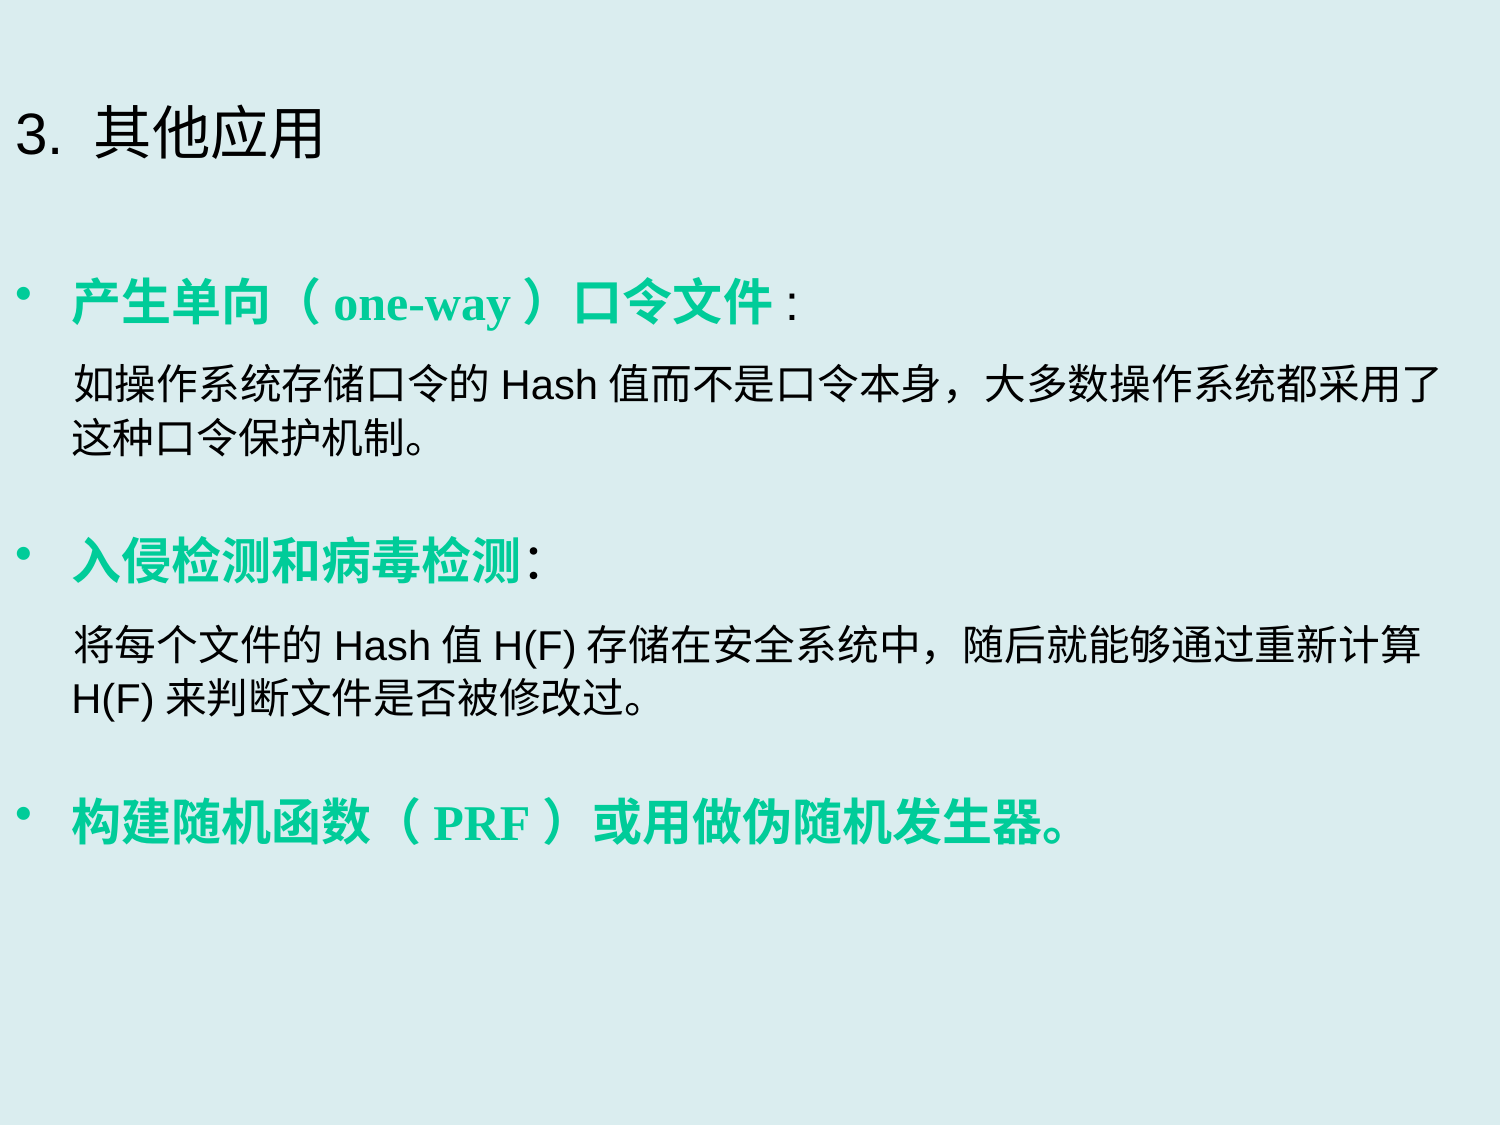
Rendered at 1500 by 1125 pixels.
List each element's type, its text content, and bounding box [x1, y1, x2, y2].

title 3. 其他应用 [0, 54, 1351, 209]
list 产生单向（one-way）口令文件: 如操作系统存储口令的Hash值而不是口令本身，大多数操作系统都采用了这种口令保护机制。 入侵检测和病毒检测： 将每个文件的Hash值H(F)存储在安全系统中，随后就能够通过重新计算H(F)来判断文件是否被修改过。 构建随机函数（PRF）或用做伪随机发生器。 [0, 262, 1500, 1006]
